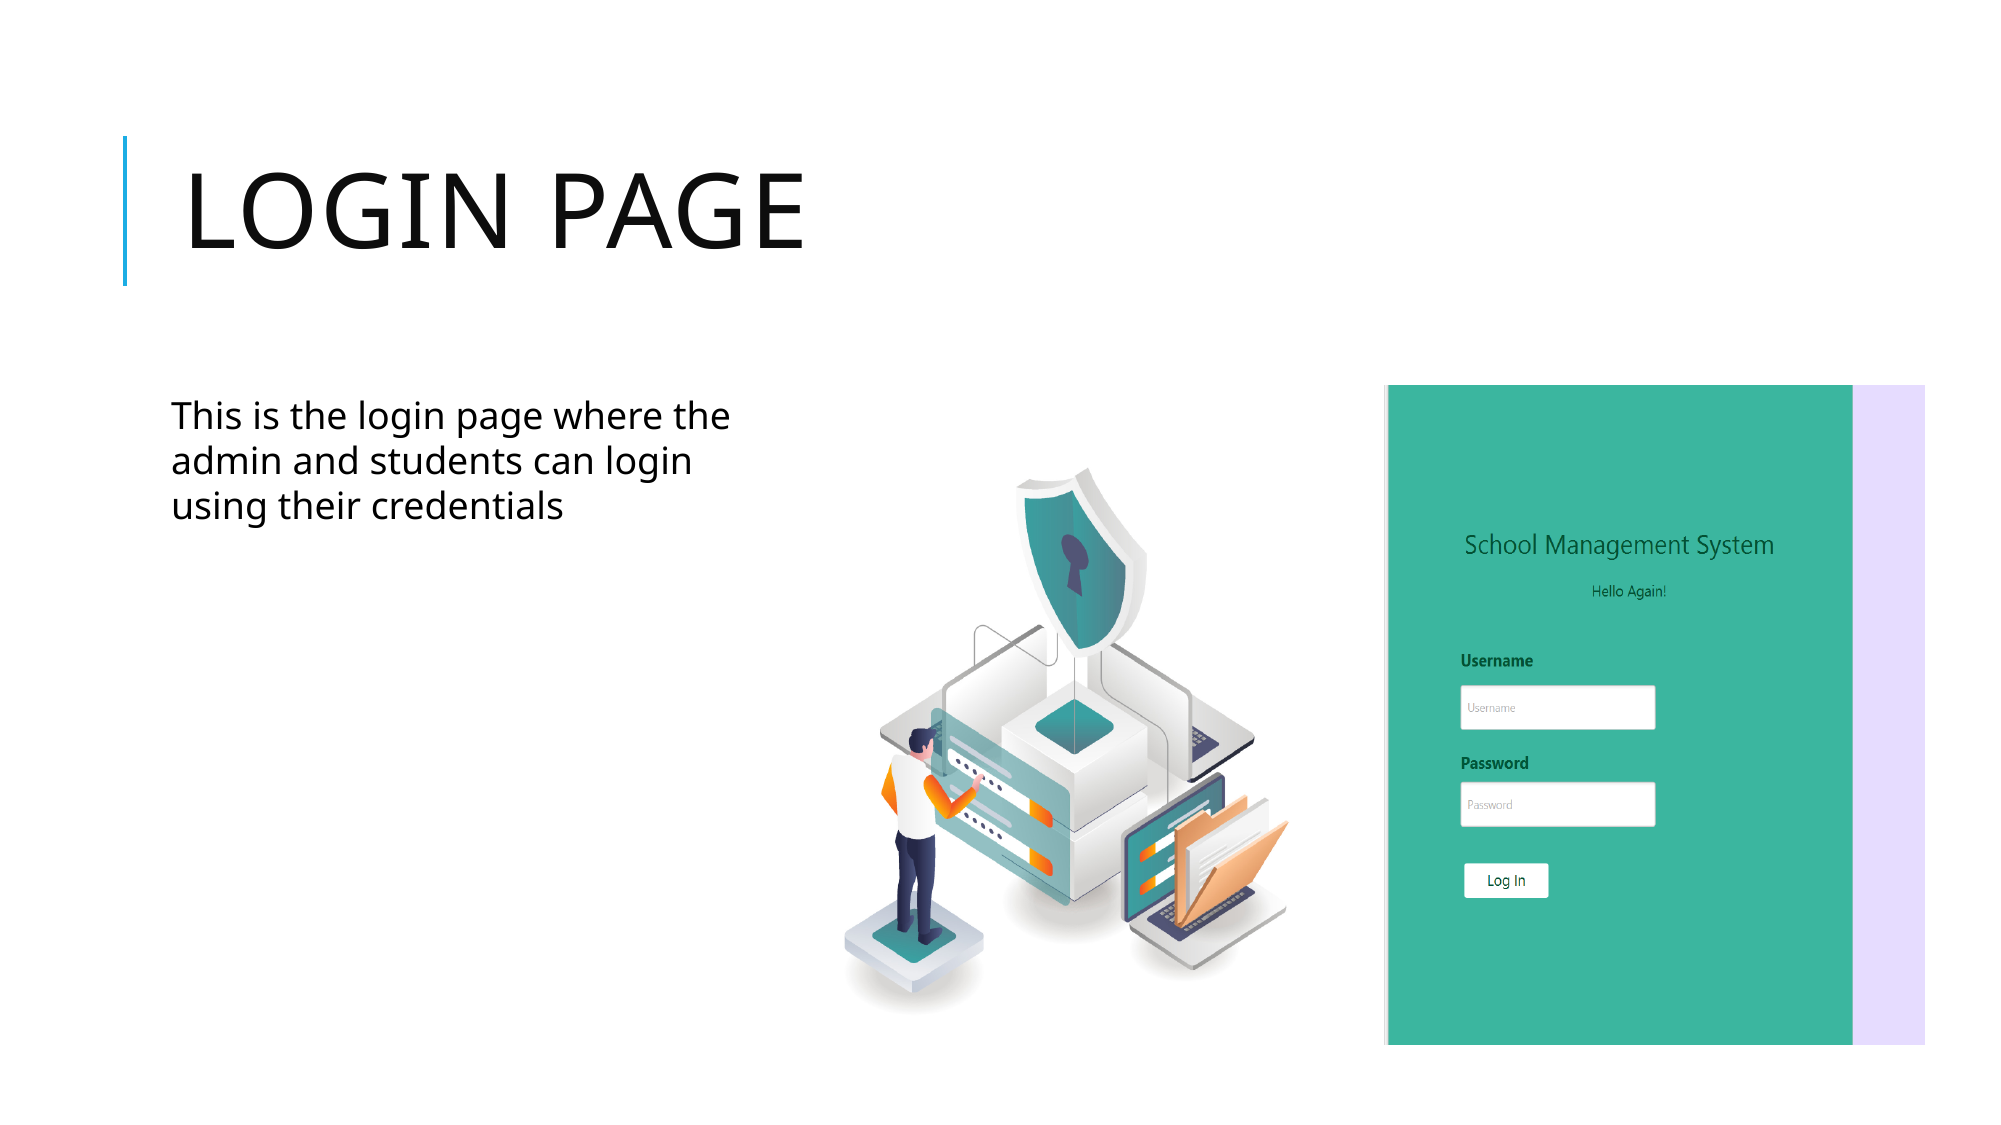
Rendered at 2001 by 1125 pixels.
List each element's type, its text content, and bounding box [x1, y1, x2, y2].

text_box This is the login page where the admin and students can login using their credentials [156, 385, 756, 535]
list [761, 384, 1925, 1046]
title Login page [168, 96, 1763, 342]
